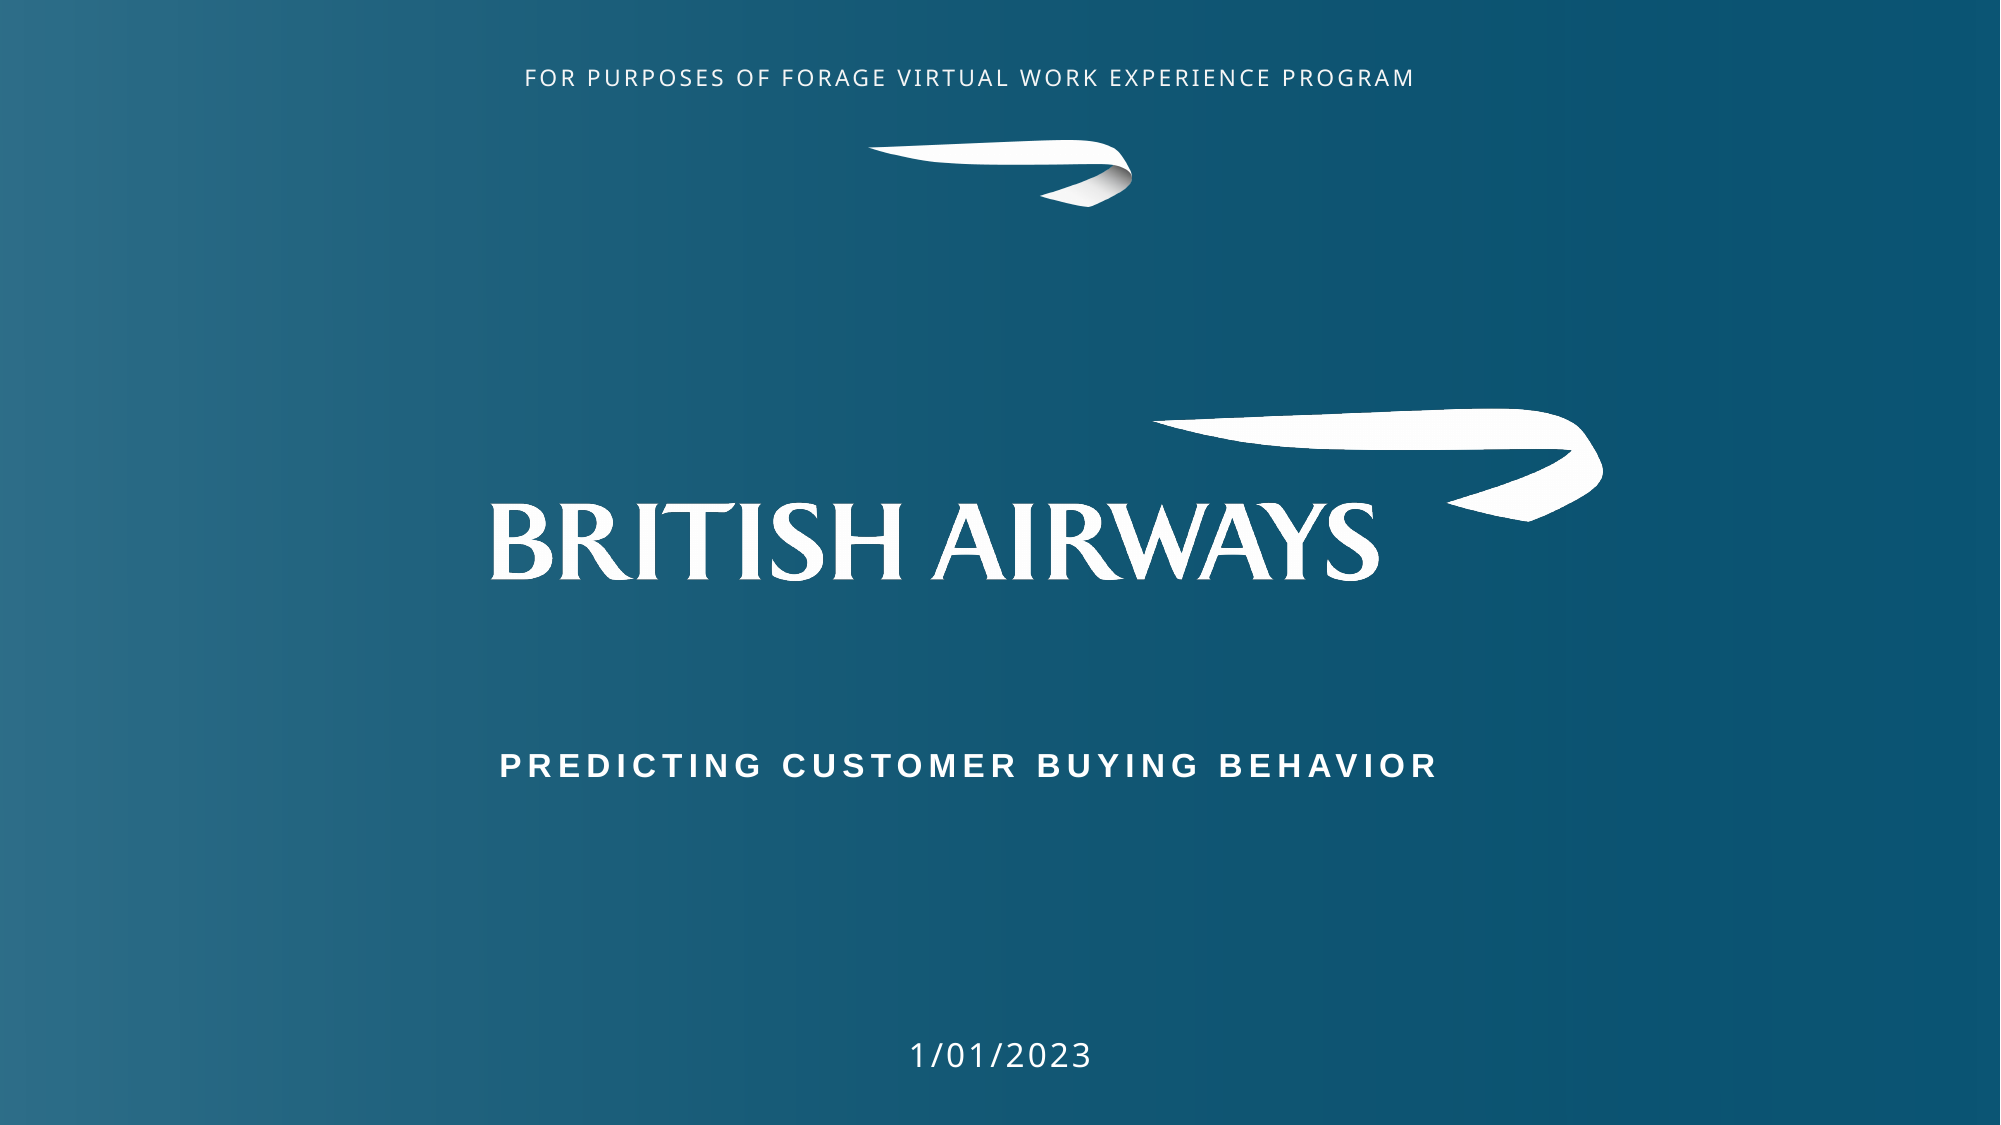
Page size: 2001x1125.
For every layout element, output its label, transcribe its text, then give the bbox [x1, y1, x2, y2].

picture [488, 407, 1604, 583]
subtitle Predicting customer buying behavior [186, 677, 1750, 851]
list 1/01/2023 [249, 1022, 1750, 1068]
picture [868, 140, 1132, 207]
